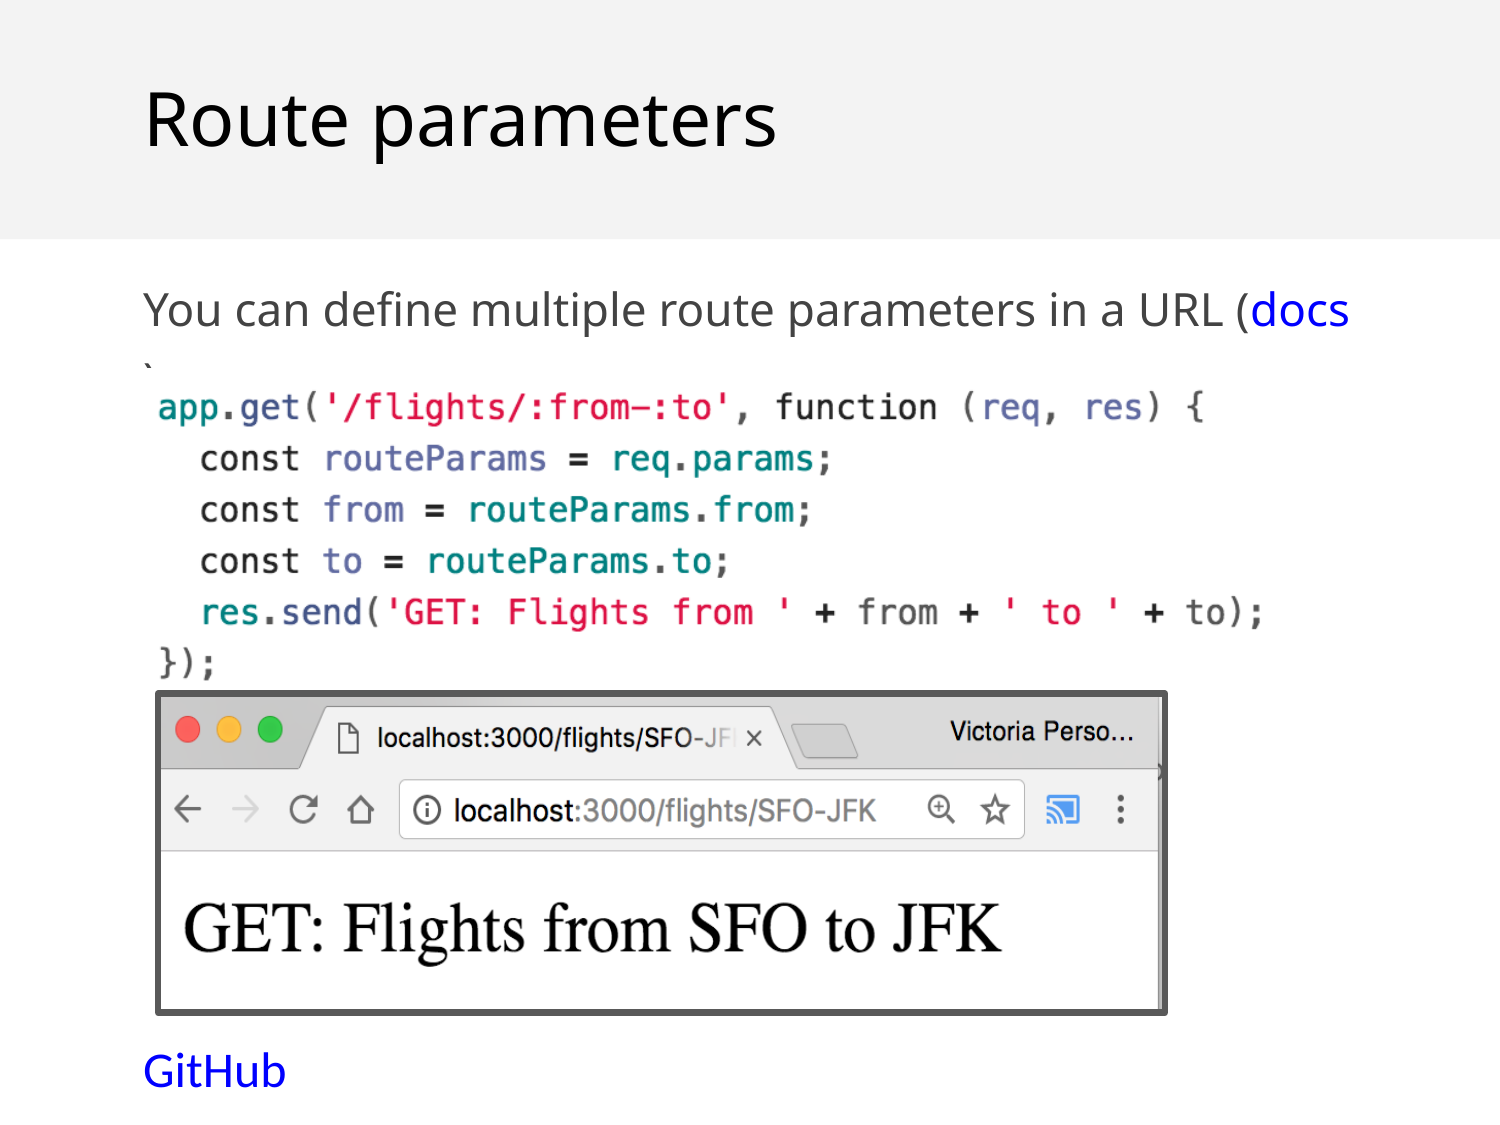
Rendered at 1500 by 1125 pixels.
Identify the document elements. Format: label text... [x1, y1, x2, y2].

text_box Route parameters [128, 56, 1372, 183]
picture [138, 367, 1290, 1010]
text_box GitHub [128, 1022, 1332, 1125]
text_box You can define multiple route parameters in a URL (docs): [128, 255, 1372, 347]
